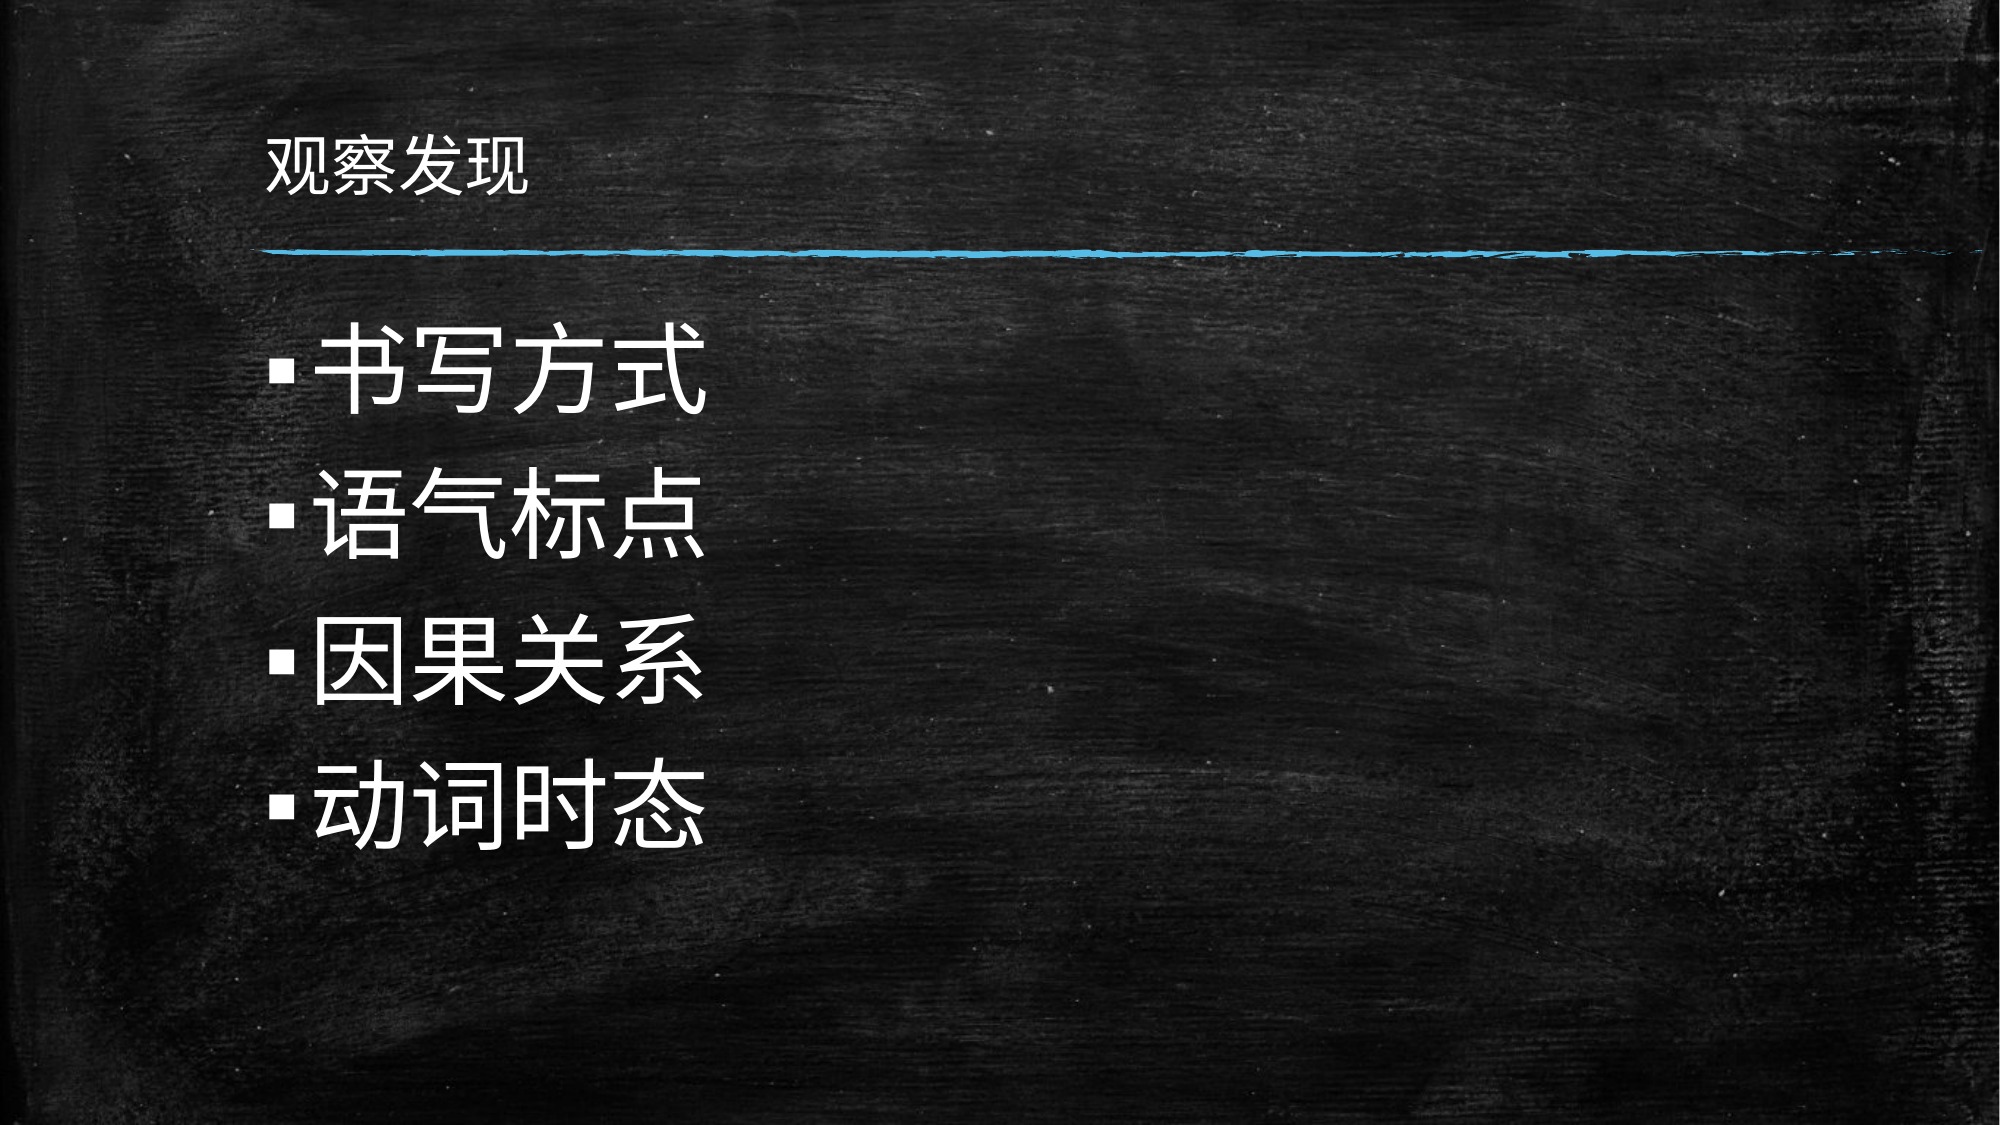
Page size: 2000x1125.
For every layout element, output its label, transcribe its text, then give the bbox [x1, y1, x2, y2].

title 观察发现 [249, 45, 1750, 213]
list 书写方式 语气标点 因果关系 动词时态 [249, 312, 1750, 1013]
